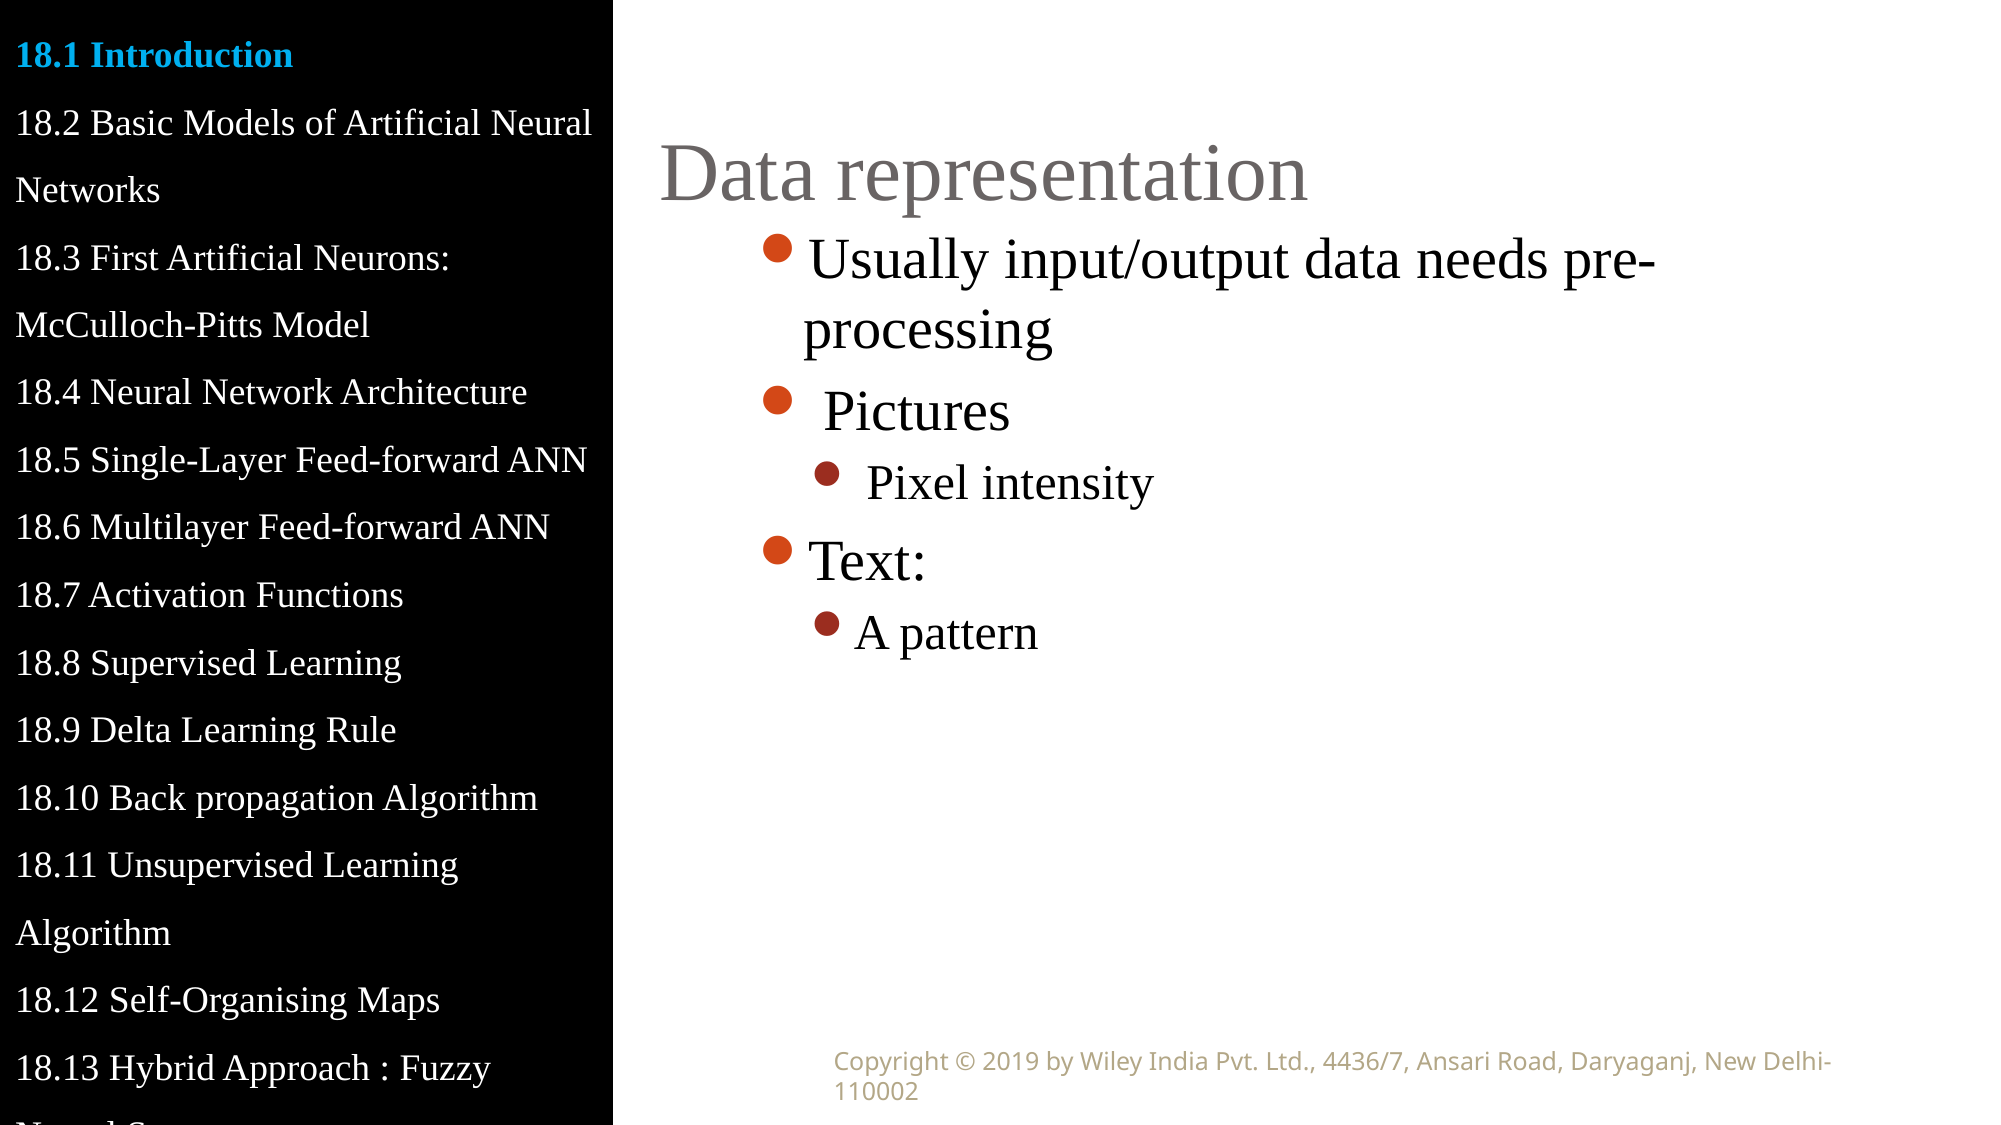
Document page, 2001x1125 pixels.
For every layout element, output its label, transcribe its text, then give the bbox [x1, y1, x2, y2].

text_box 18.1 Introduction 18.2 Basic Models of Artificial Neural Networks 18.3 First Artificial Neurons: McCulloch-Pitts Model 18.4 Neural Network Architecture 18.5 Single-Layer Feed-forward ANN 18.6 Multilayer Feed-forward ANN 18.7 Activation Functions 18.8 Supervised Learning 18.9 Delta Learning Rule 18.10 Back propagation Algorithm 18.11 Unsupervised Learning Algorithm 18.12 Self-Organising Maps 18.13 Hybrid Approach : Fuzzy Neural Systems [0, 0, 613, 1125]
footer Copyright © 2019 by Wiley India Pvt. Ltd., 4436/7, Ansari Road, Daryaganj, New Delhi-110002 [818, 1034, 1884, 1113]
text_box Data representation [644, 109, 1675, 233]
text_box Usually input/output data needs pre‐processing Pictures Pixel intensity Text: A pattern [744, 212, 1675, 668]
